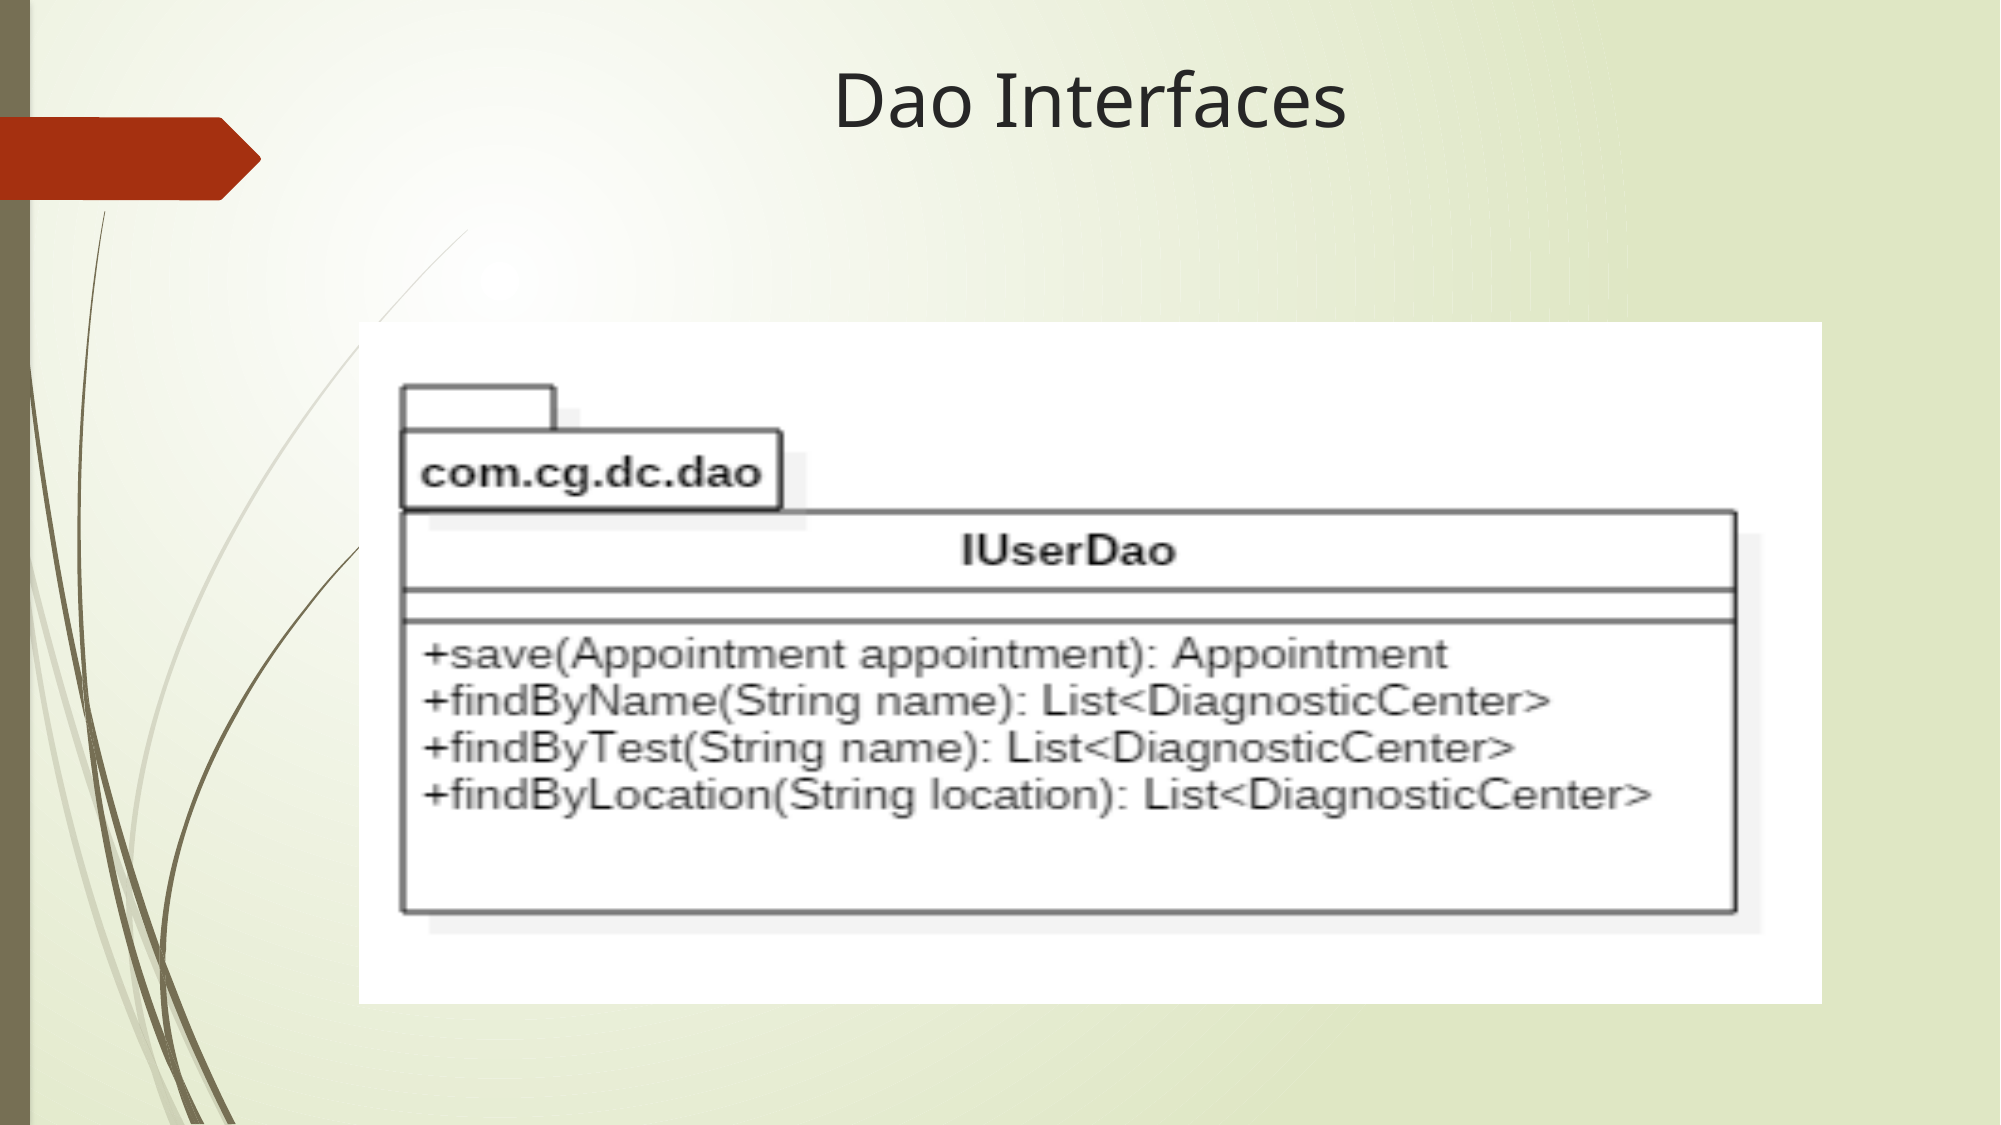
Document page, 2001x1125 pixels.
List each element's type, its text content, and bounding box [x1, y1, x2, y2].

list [359, 322, 1822, 1004]
title Dao Interfaces [359, 45, 1822, 256]
